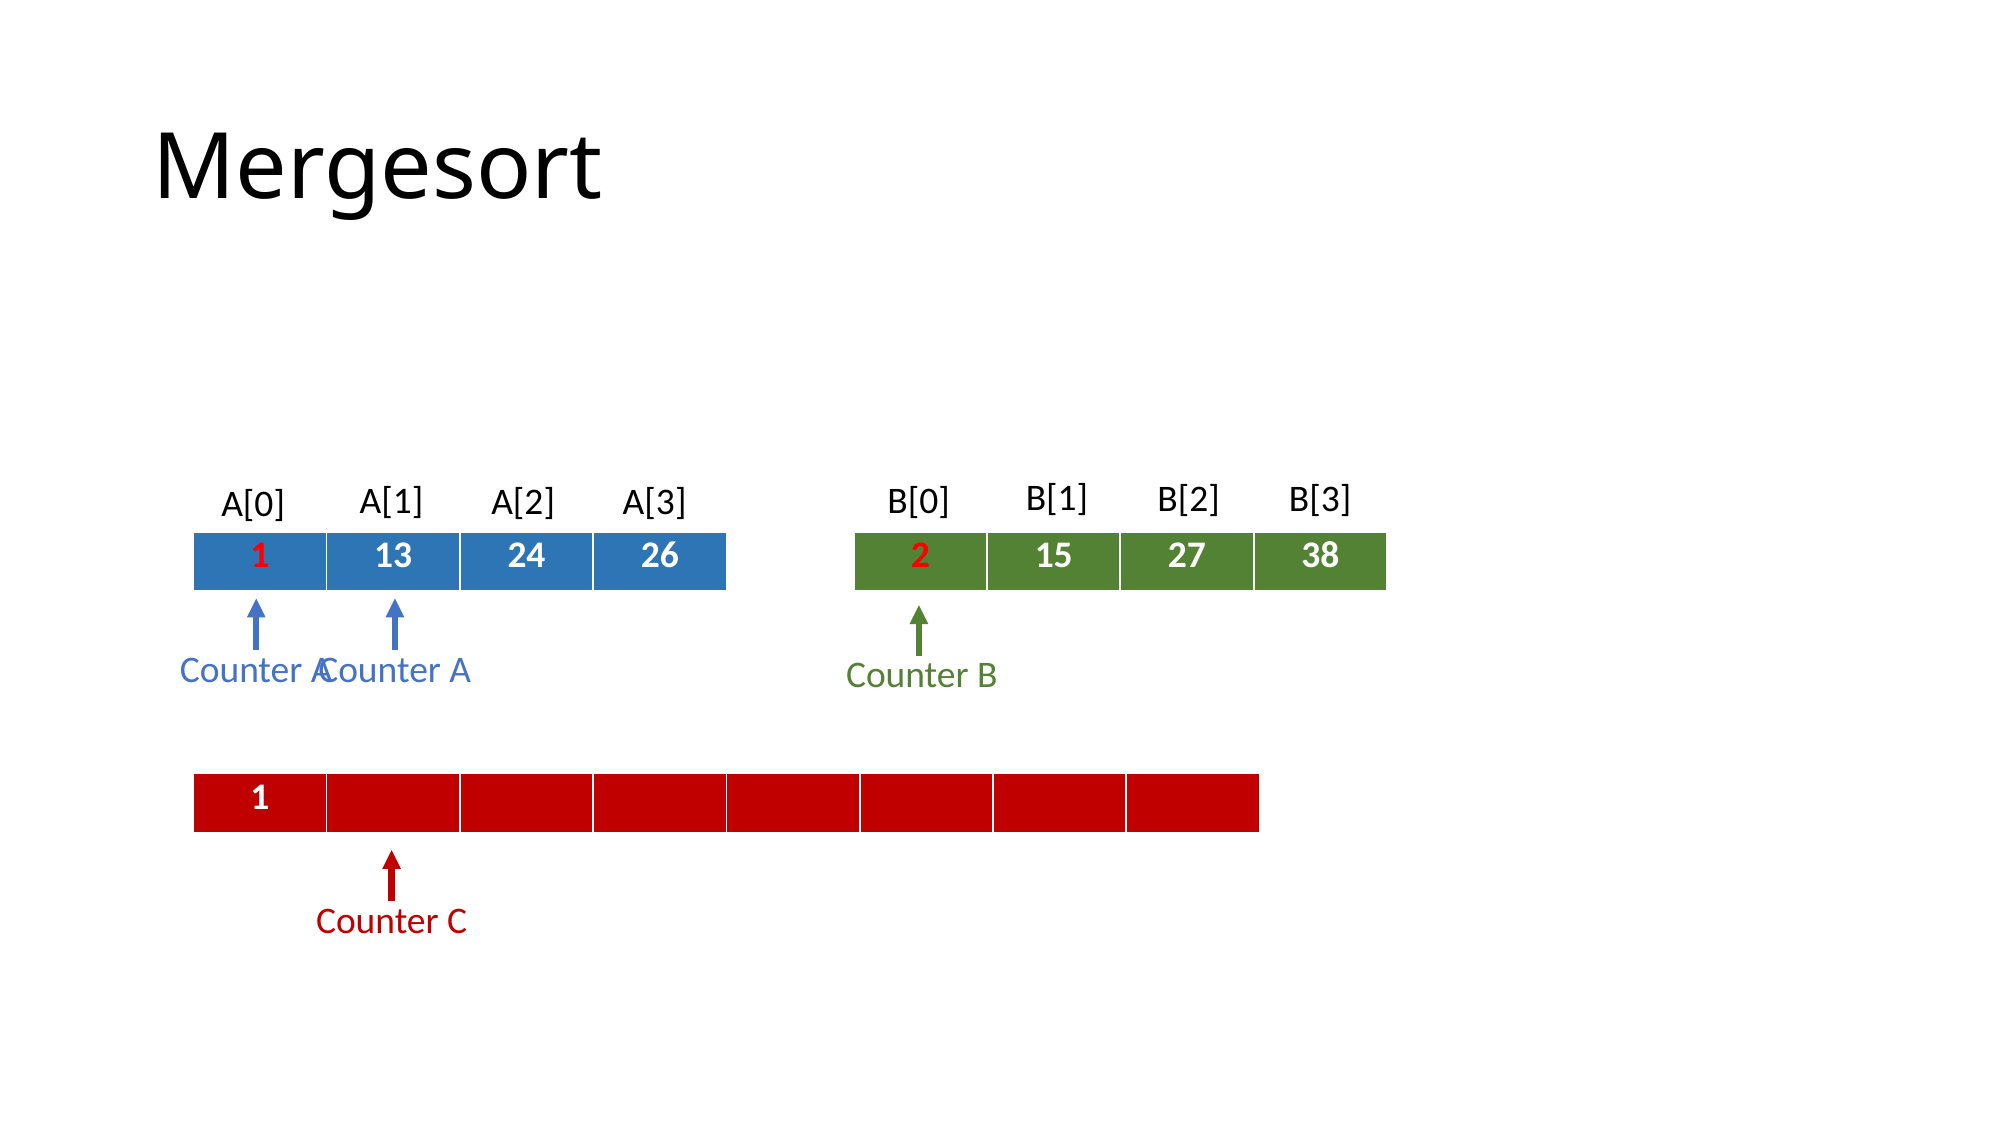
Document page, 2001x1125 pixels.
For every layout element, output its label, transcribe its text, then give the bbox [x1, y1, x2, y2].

table_header [1127, 774, 1259, 832]
table_header [461, 774, 592, 832]
table_header 13 [327, 533, 459, 590]
title Mergesort [137, 59, 1863, 278]
table_header [994, 774, 1125, 832]
table_header 1 [194, 533, 326, 590]
table_header 27 [1121, 533, 1253, 590]
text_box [872, 465, 1367, 529]
table_header [327, 774, 459, 832]
table_header 15 [988, 533, 1119, 590]
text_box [206, 468, 703, 533]
table_header 26 [594, 533, 726, 590]
table_header [727, 774, 859, 832]
table_header 38 [1255, 533, 1386, 590]
table_header 24 [461, 533, 592, 590]
table_header [594, 774, 726, 832]
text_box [830, 605, 1014, 704]
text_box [299, 850, 484, 950]
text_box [163, 598, 349, 698]
table_header [861, 774, 992, 832]
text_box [349, 598, 488, 698]
table_header 1 [194, 774, 326, 832]
table_header 2 [855, 533, 986, 590]
